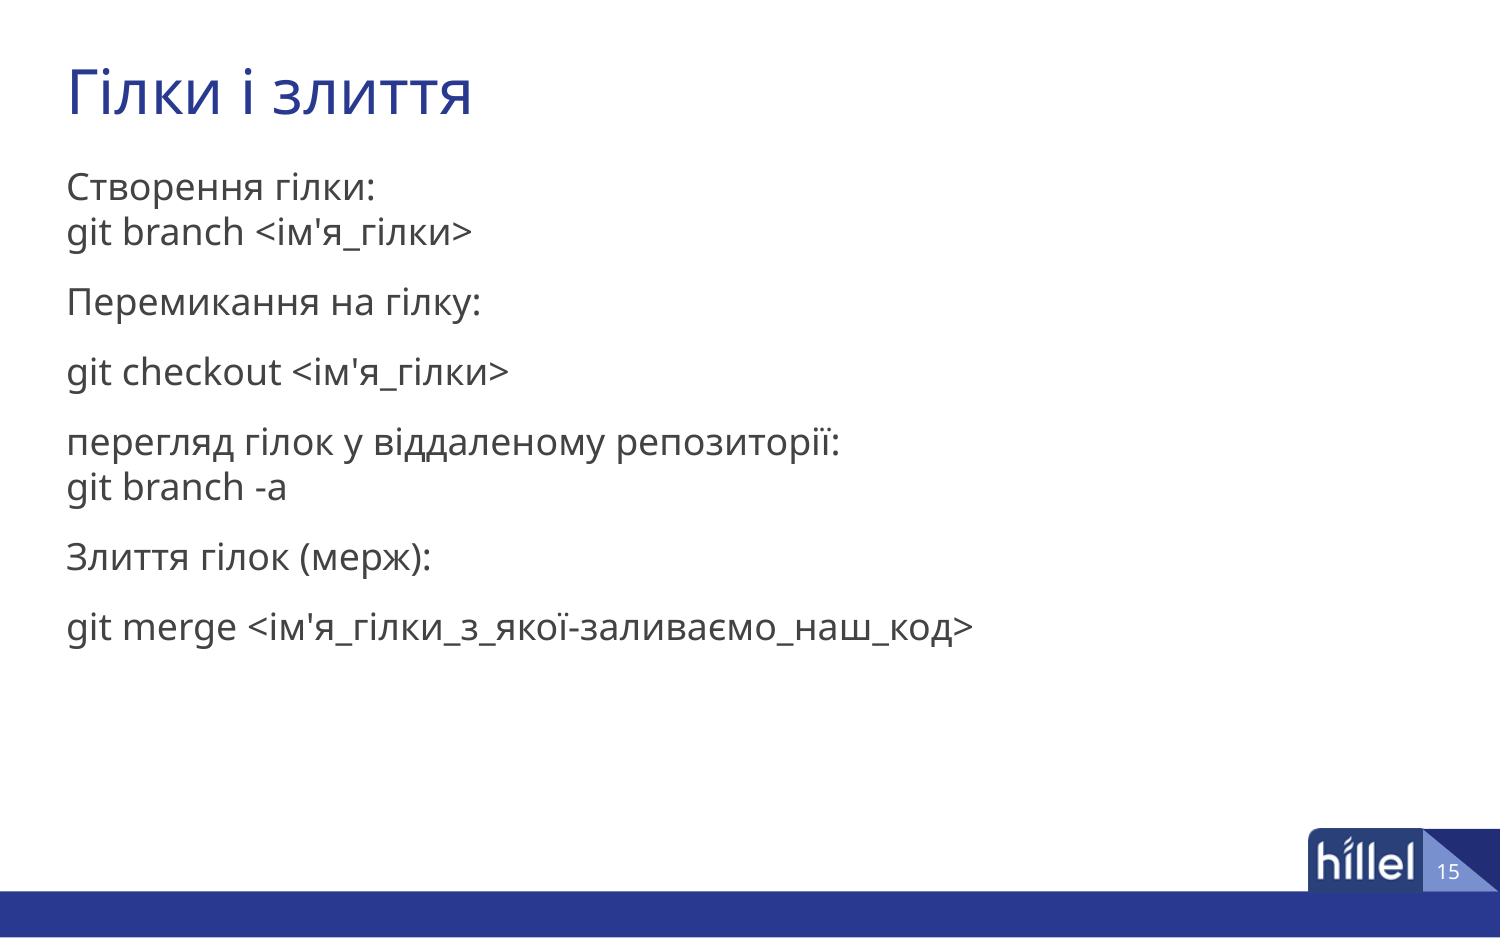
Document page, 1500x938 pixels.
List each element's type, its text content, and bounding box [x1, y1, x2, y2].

slide_number ‹#› [1388, 838, 1475, 909]
list Створення гілки: git branch <ім'я_гілки> Перемикання на гілку: git checkout <ім'я_гілки> перегляд гілок у віддаленому репозиторії: git branch -a Злиття гілок (мерж): git merge <ім'я_гілки_з_якої-заливаємо_наш_код> [51, 147, 1432, 811]
title Гілки і злиття [51, 37, 1449, 148]
picture [1308, 828, 1423, 893]
